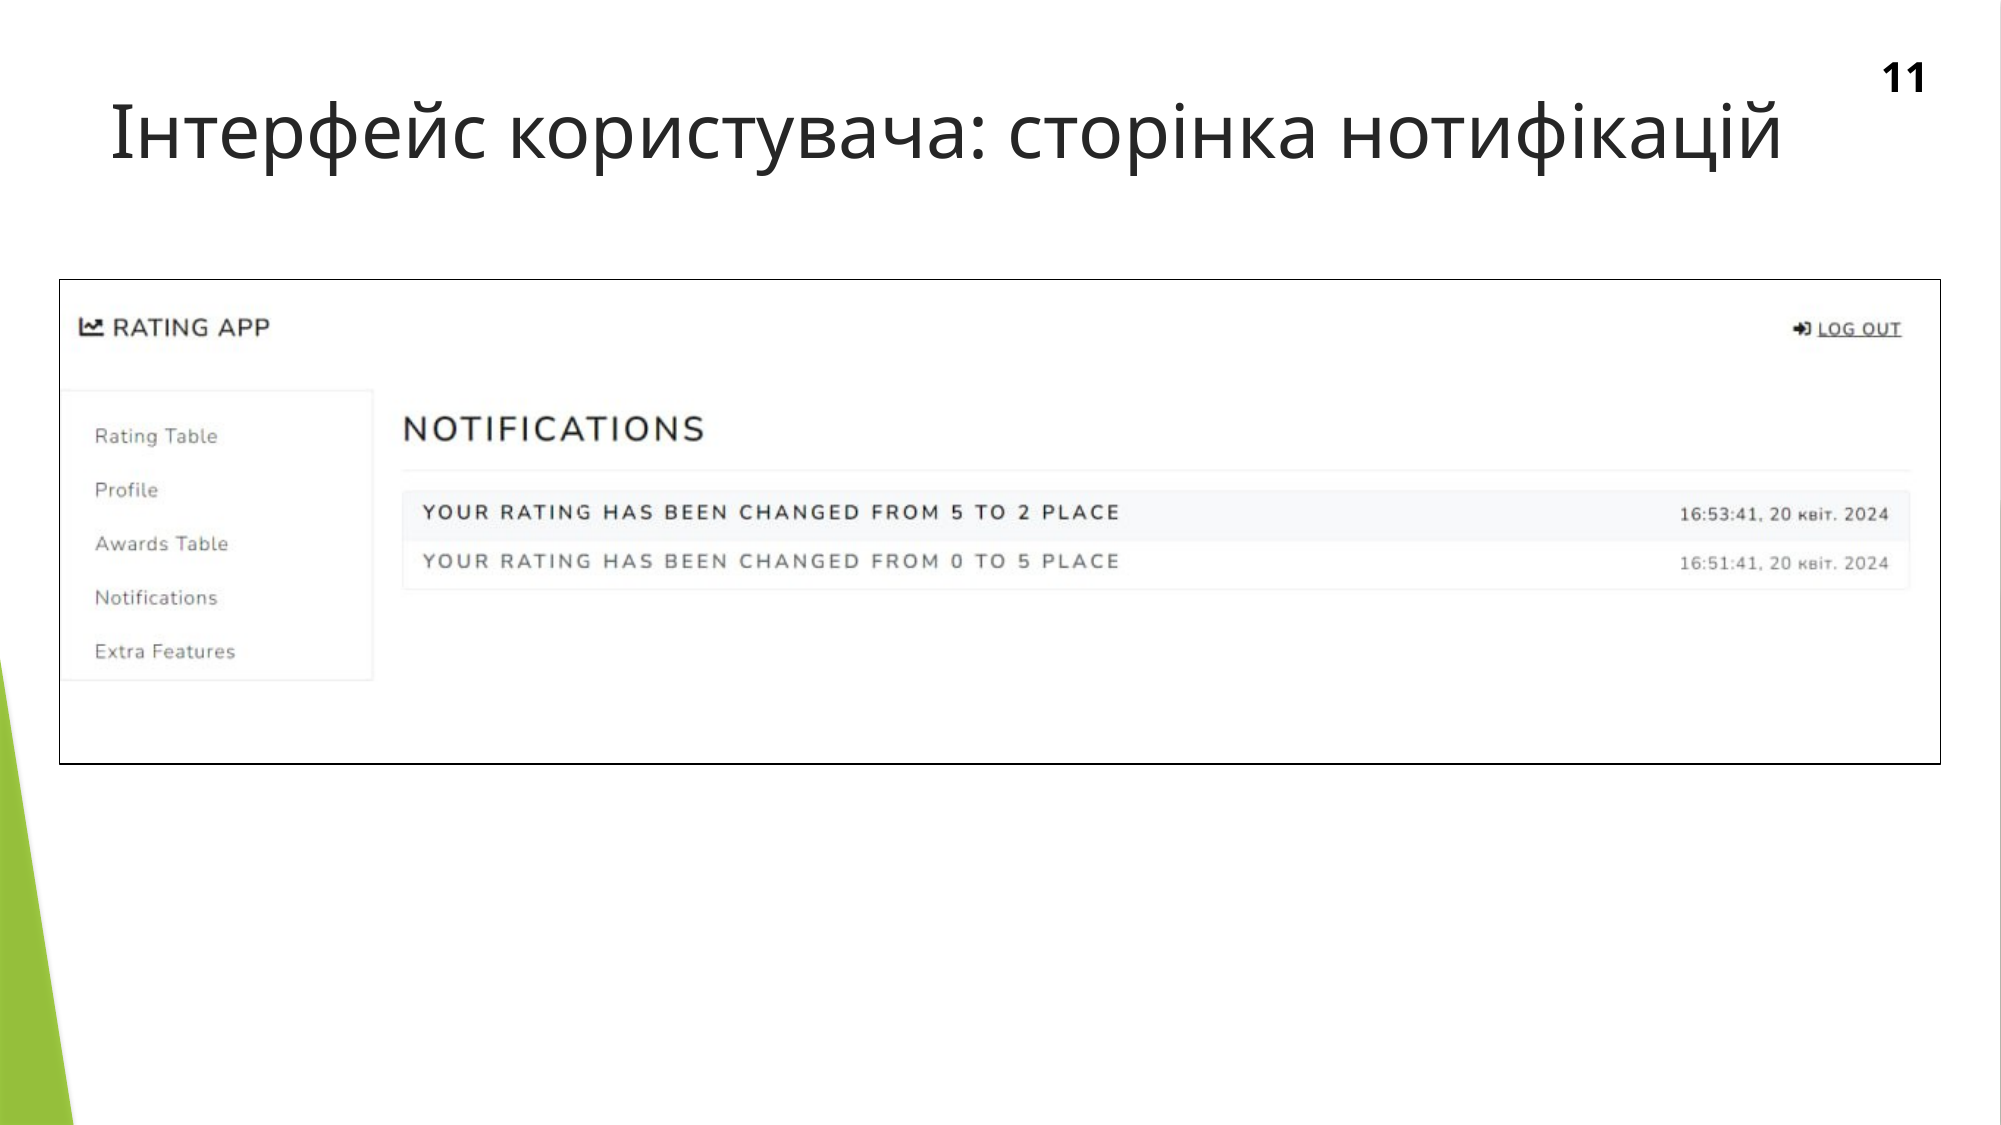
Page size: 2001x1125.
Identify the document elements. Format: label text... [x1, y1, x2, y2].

picture [59, 0, 2000, 1125]
text_box Інтерфейс користувача: сторінка нотифікацій [95, 75, 1143, 248]
